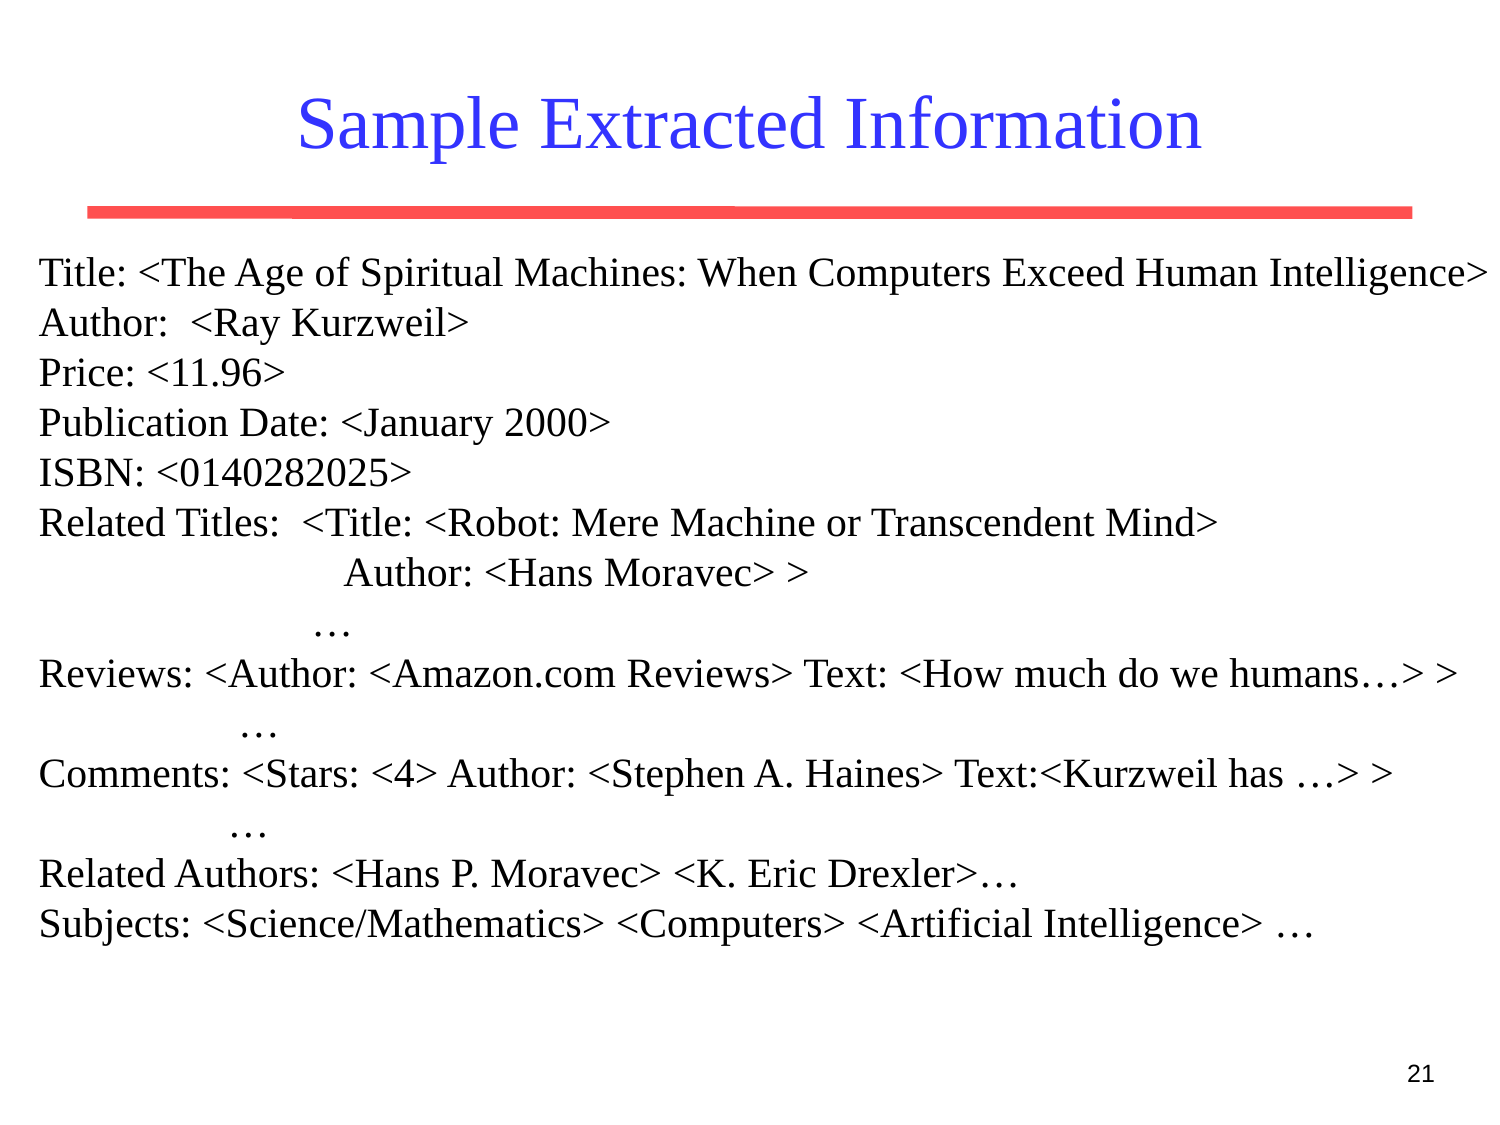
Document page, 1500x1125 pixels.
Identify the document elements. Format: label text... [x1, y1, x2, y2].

text_box Title: <The Age of Spiritual Machines: When Computers Exceed Human Intelligence> Author: <Ray Kurzweil> Price: <11.96> Publication Date: <January 2000> ISBN: <0140282025> Related Titles: <Title: <Robot: Mere Machine or Transcendent Mind> Author: <Hans Moravec> > … Reviews: <Author: <Amazon.com Reviews> Text: <How much do we humans…> > … Comments: <Stars: <4> Author: <Stephen A. Haines> Text:<Kurzweil has …> > … Related Authors: <Hans P. Moravec> <K. Eric Drexler>… Subjects: <Science/Mathematics> <Computers> <Artificial Intelligence> … [24, 237, 1500, 954]
title Sample Extracted Information [112, 37, 1388, 201]
slide_number 21 [1137, 1049, 1451, 1125]
